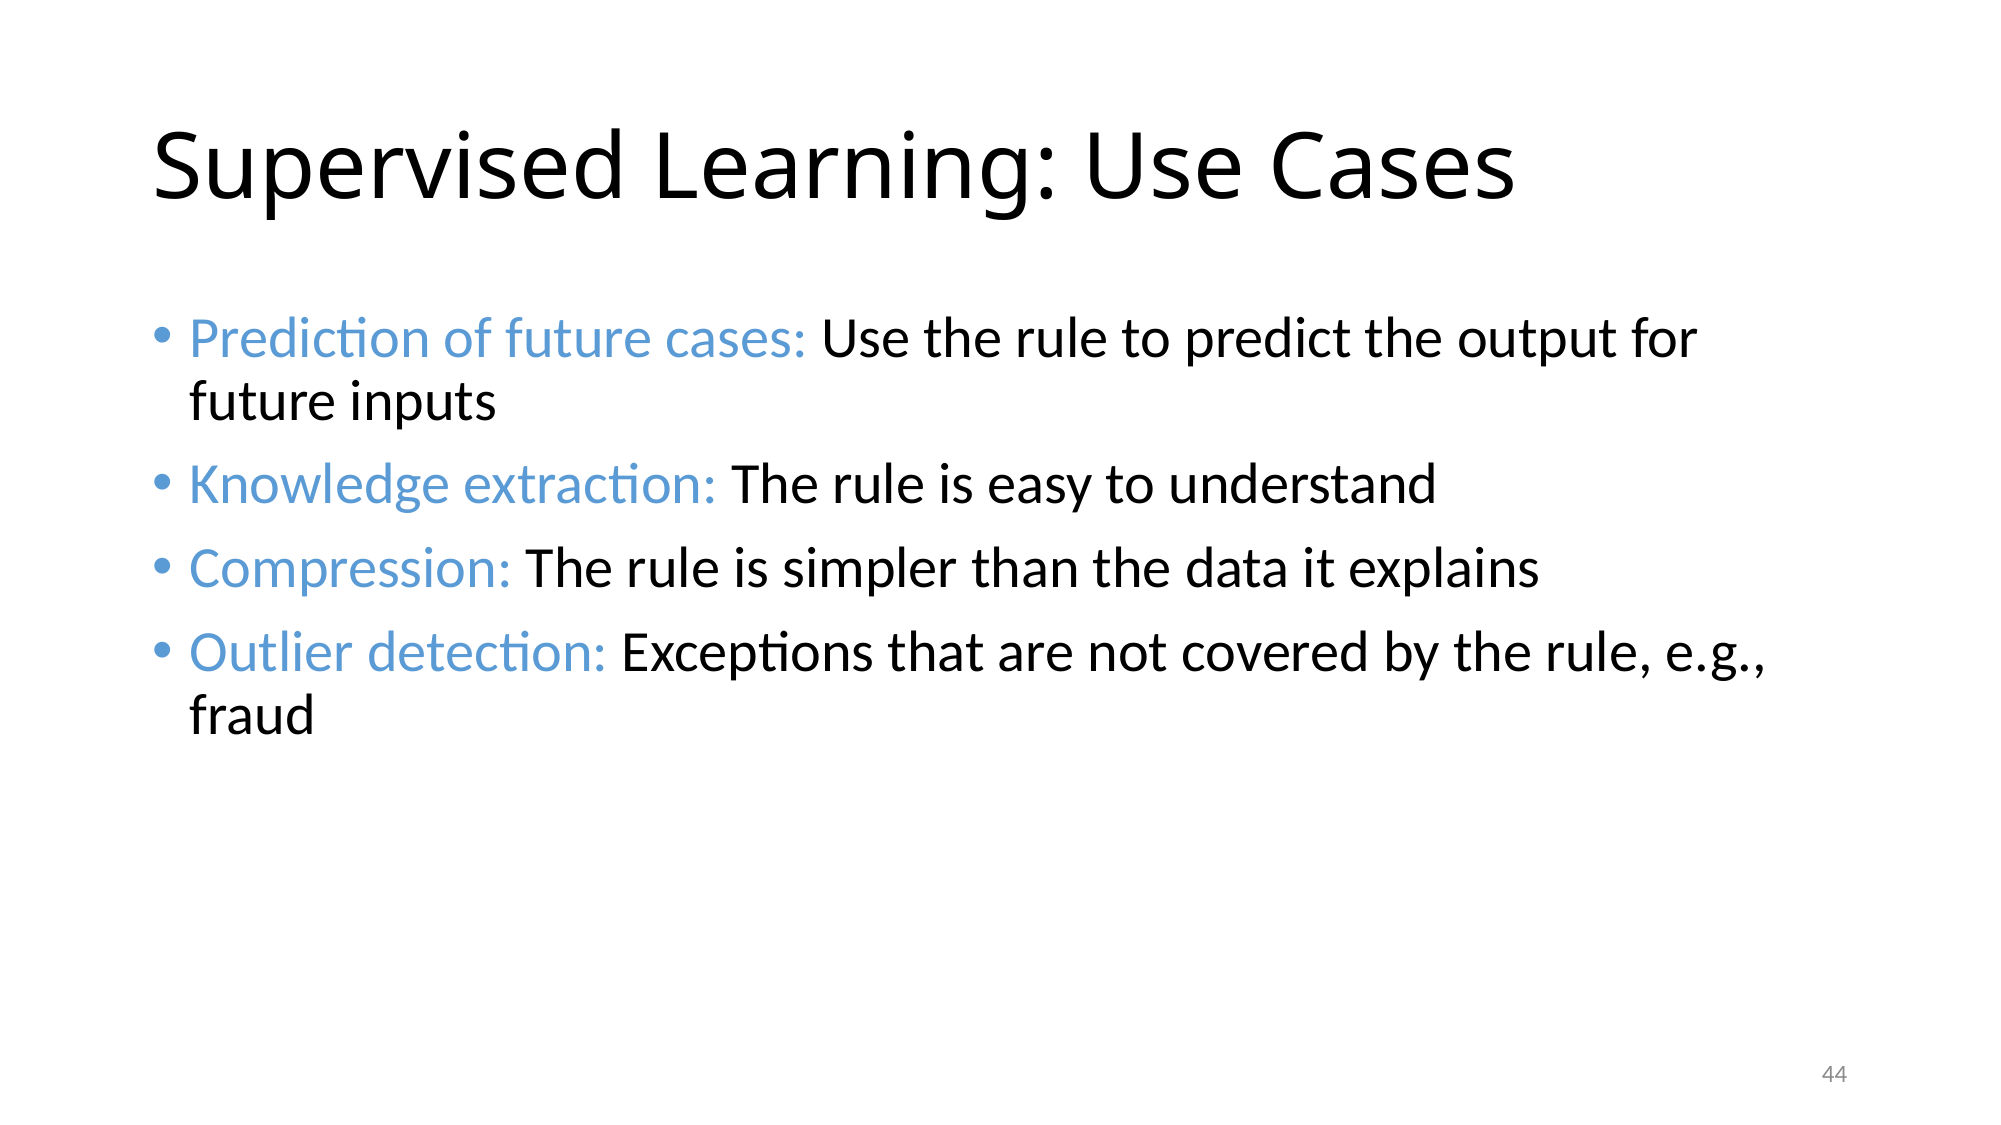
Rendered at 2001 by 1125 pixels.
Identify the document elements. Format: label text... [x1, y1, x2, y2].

title Supervised Learning: Use Cases [137, 59, 1863, 278]
slide_number 44 [1412, 1042, 1863, 1103]
list Prediction of future cases: Use the rule to predict the output for future inputs Knowledge extraction: The rule is easy to understand Compression: The rule is simpler than the data it explains Outlier detection: Exceptions that are not covered by the rule, e.g., fraud [137, 299, 1863, 1014]
